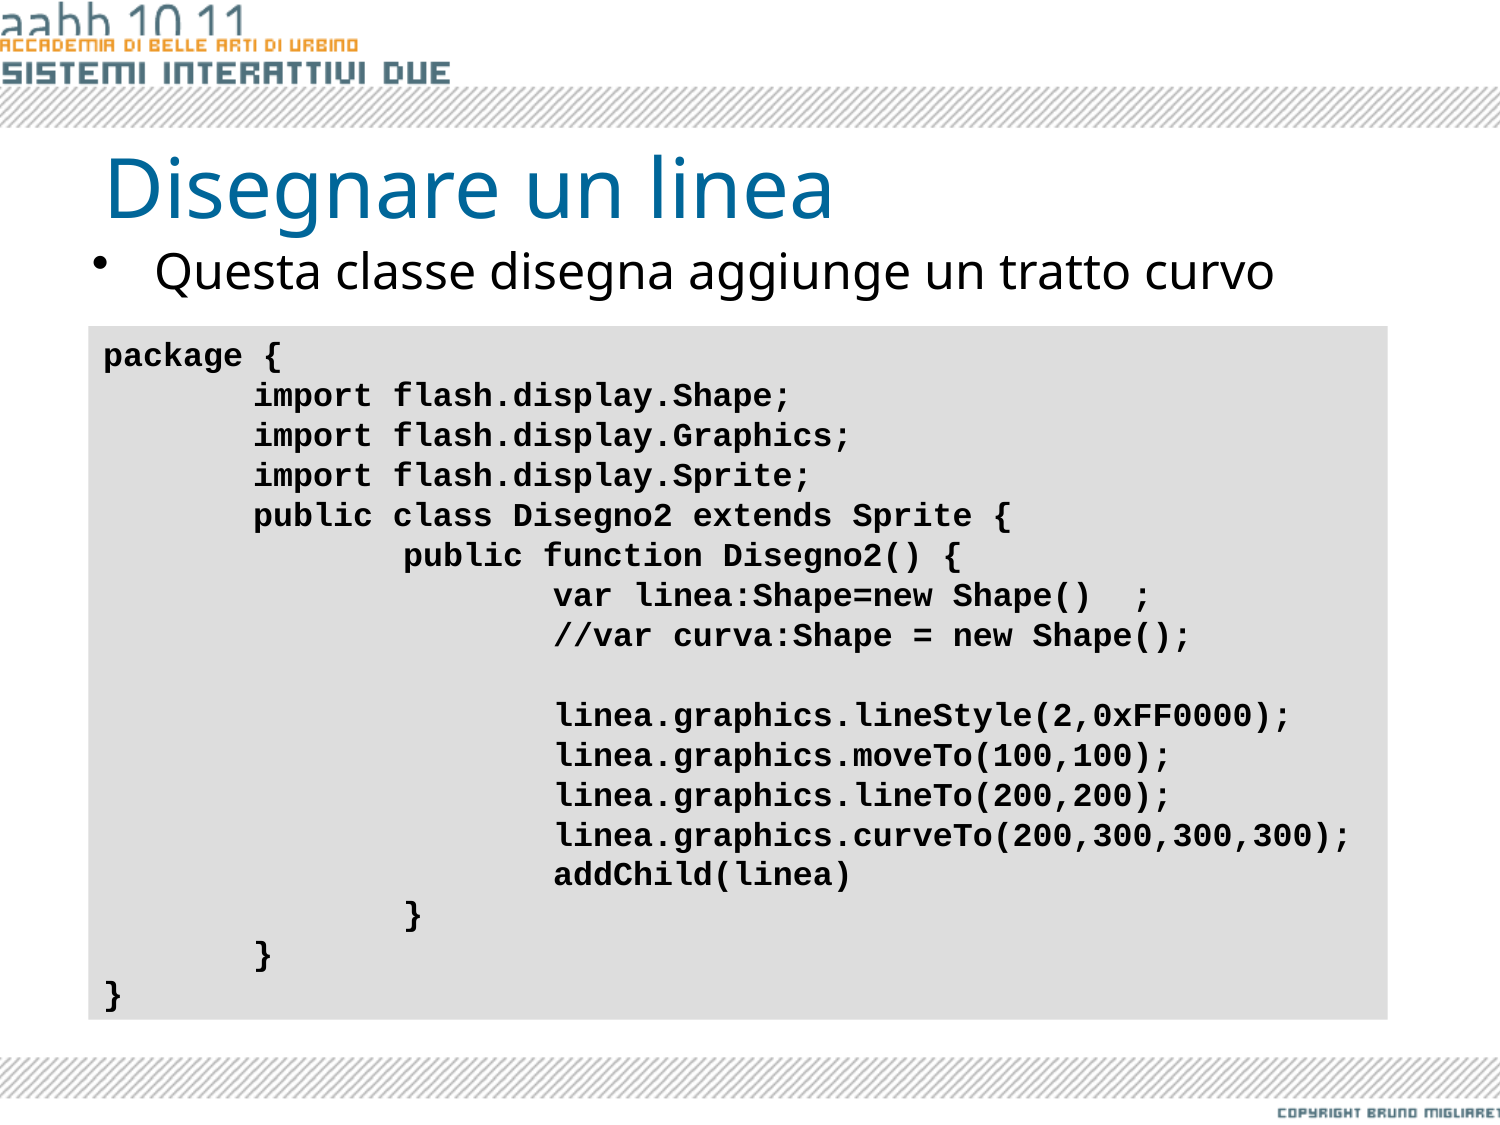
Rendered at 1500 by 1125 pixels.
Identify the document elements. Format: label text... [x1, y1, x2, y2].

title Disegnare un linea [88, 126, 1439, 244]
picture [0, 0, 1500, 1125]
list Questa classe disegna aggiunge un tratto curvo [76, 243, 1428, 327]
text_box package { import flash.display.Shape; import flash.display.Graphics; import flash.display.Sprite; public class Disegno2 extends Sprite { public function Disegno2() { var linea:Shape=new Shape() ; //var curva:Shape = new Shape(); linea.graphics.lineStyle(2,0xFF0000); linea.graphics.moveTo(100,100); linea.graphics.lineTo(200,200); linea.graphics.curveTo(200,300,300,300); addChild(linea) } } } [88, 326, 1388, 1020]
